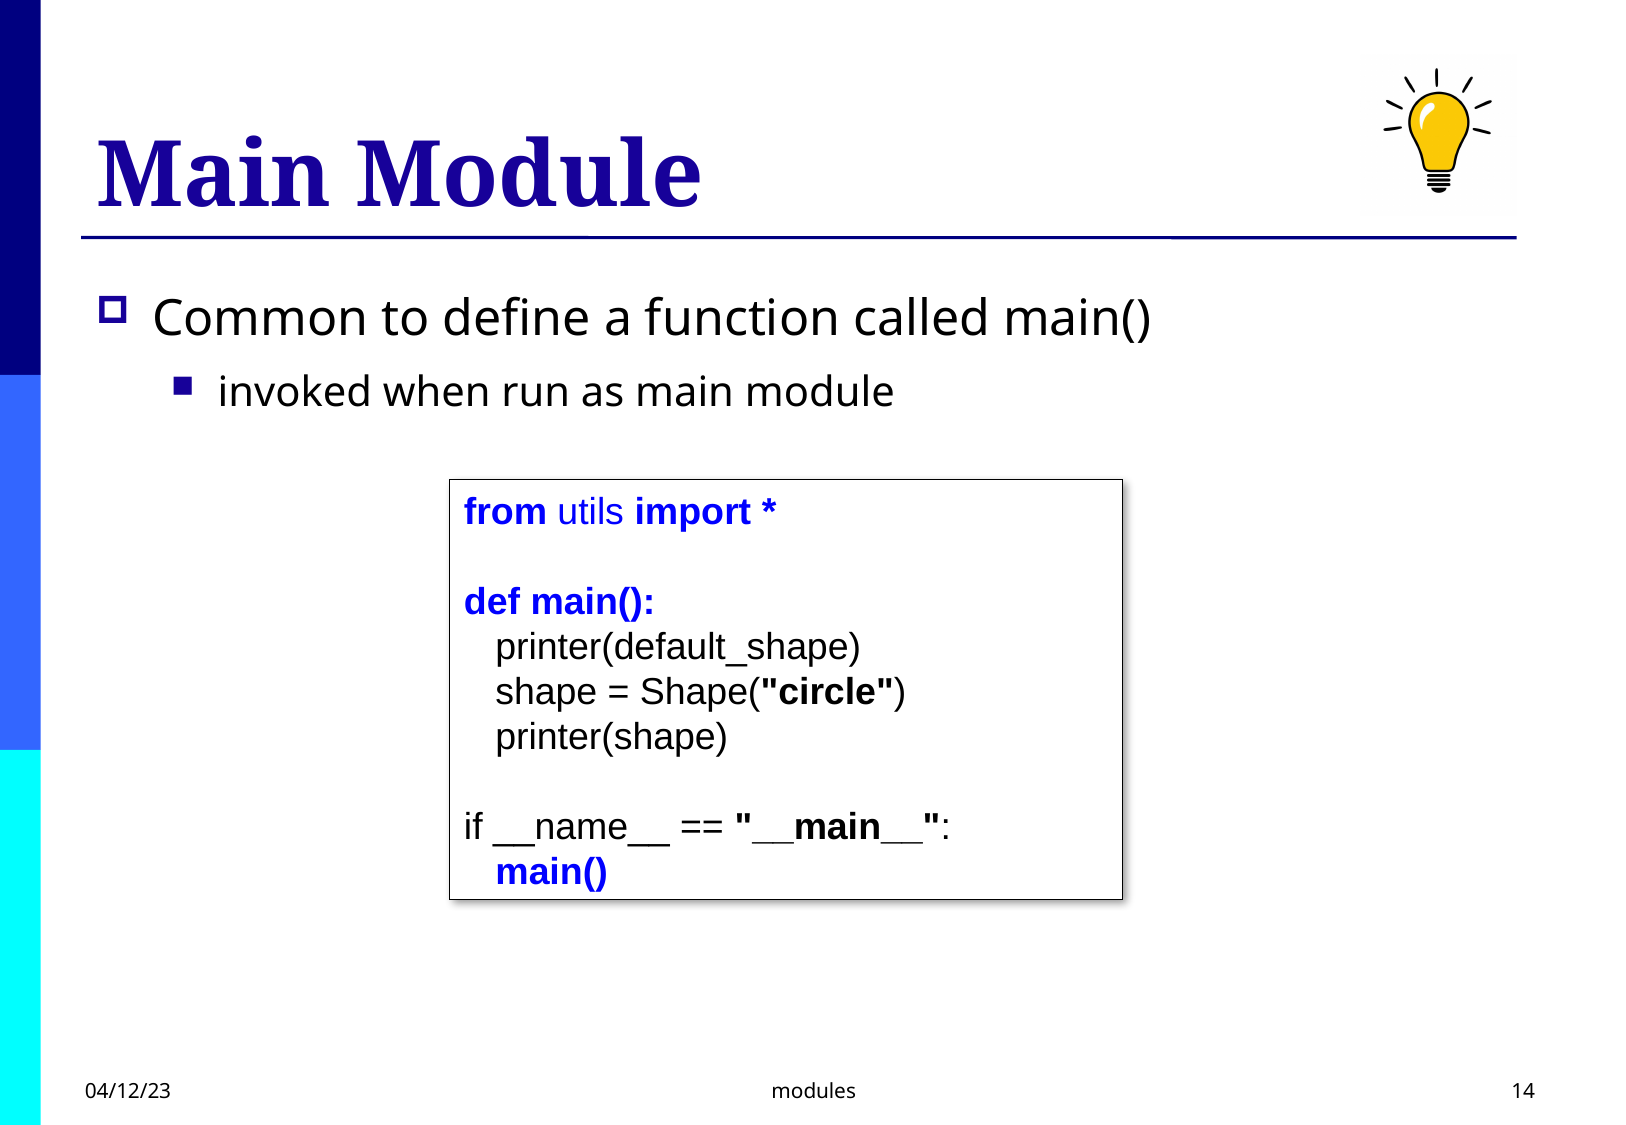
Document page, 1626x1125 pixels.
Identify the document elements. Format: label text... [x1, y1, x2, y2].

title Main Module [81, 45, 1544, 233]
list Common to define a function called main() invoked when run as main module [81, 262, 1544, 1006]
footer modules [556, 1070, 1071, 1125]
picture [1359, 54, 1517, 216]
text_box from utils import * def main(): printer(default_shape) shape = Shape("circle") printer(shape) if __name__ == "__main__": main() [449, 479, 1123, 900]
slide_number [70, 1070, 450, 1125]
slide_number 14 [1170, 1070, 1550, 1125]
